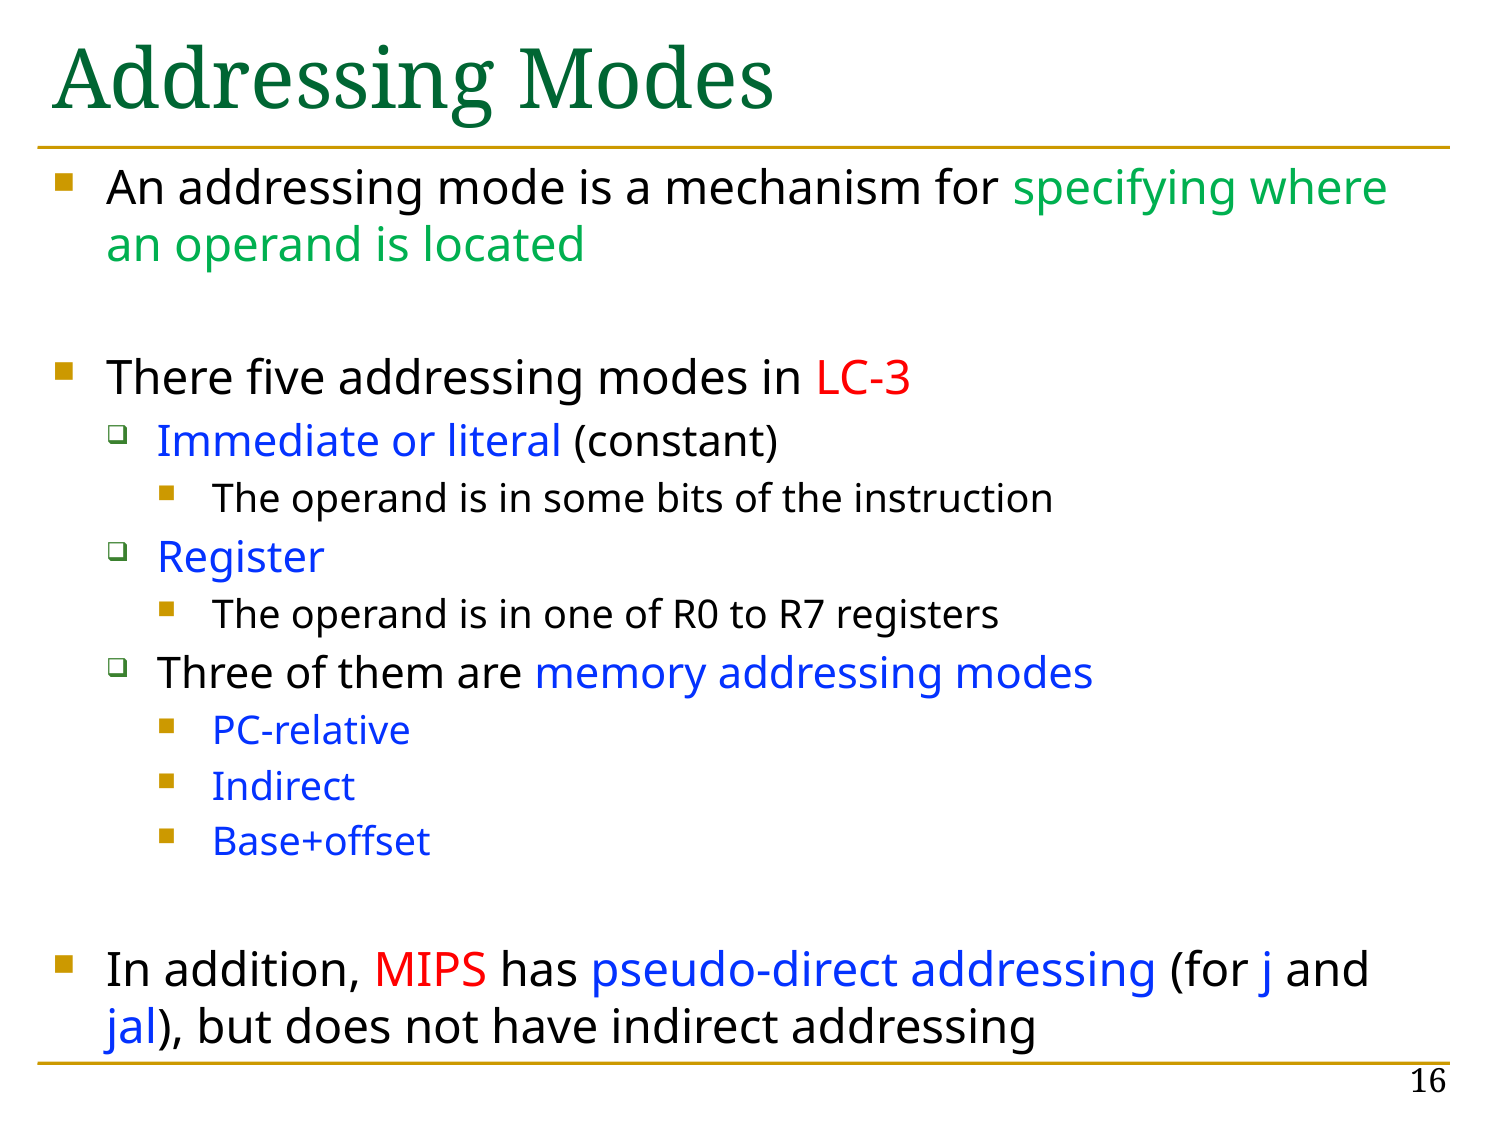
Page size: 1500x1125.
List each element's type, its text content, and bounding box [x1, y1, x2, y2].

list An addressing mode is a mechanism for specifying where an operand is located There five addressing modes in LC-3 Immediate or literal (constant) The operand is in some bits of the instruction Register The operand is in one of R0 to R7 registers Three of them are memory addressing modes PC-relative Indirect Base+offset In addition, MIPS has pseudo-direct addressing (for j and jal), but does not have indirect addressing [37, 149, 1450, 1063]
title Addressing Modes [37, 0, 1450, 149]
slide_number 16 [1111, 1036, 1462, 1112]
